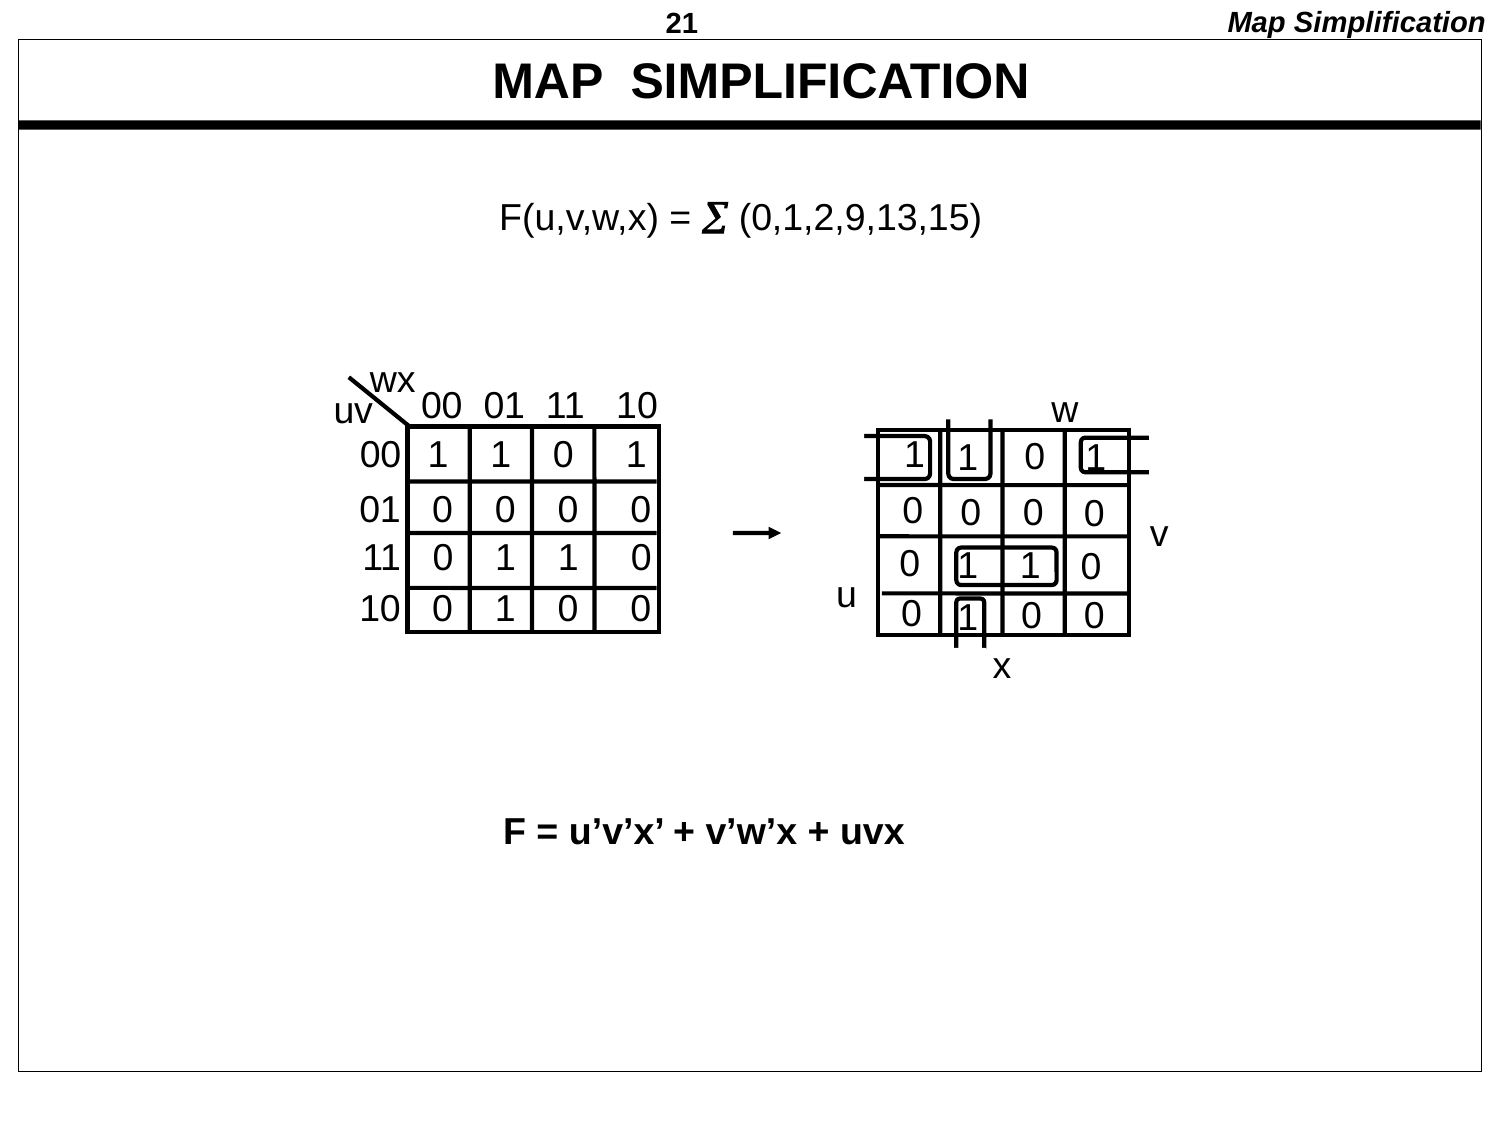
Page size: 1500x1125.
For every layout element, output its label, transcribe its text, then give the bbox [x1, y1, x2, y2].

title MAP SIMPLIFICATION [61, 50, 1461, 114]
text_box F(u,v,w,x) =  (0,1,2,9,13,15) [484, 190, 998, 246]
text_box F = u’v’x’ + v’w’x + uvx [488, 804, 921, 860]
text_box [318, 353, 1186, 695]
text_box Map Simplification [1212, 0, 1500, 46]
